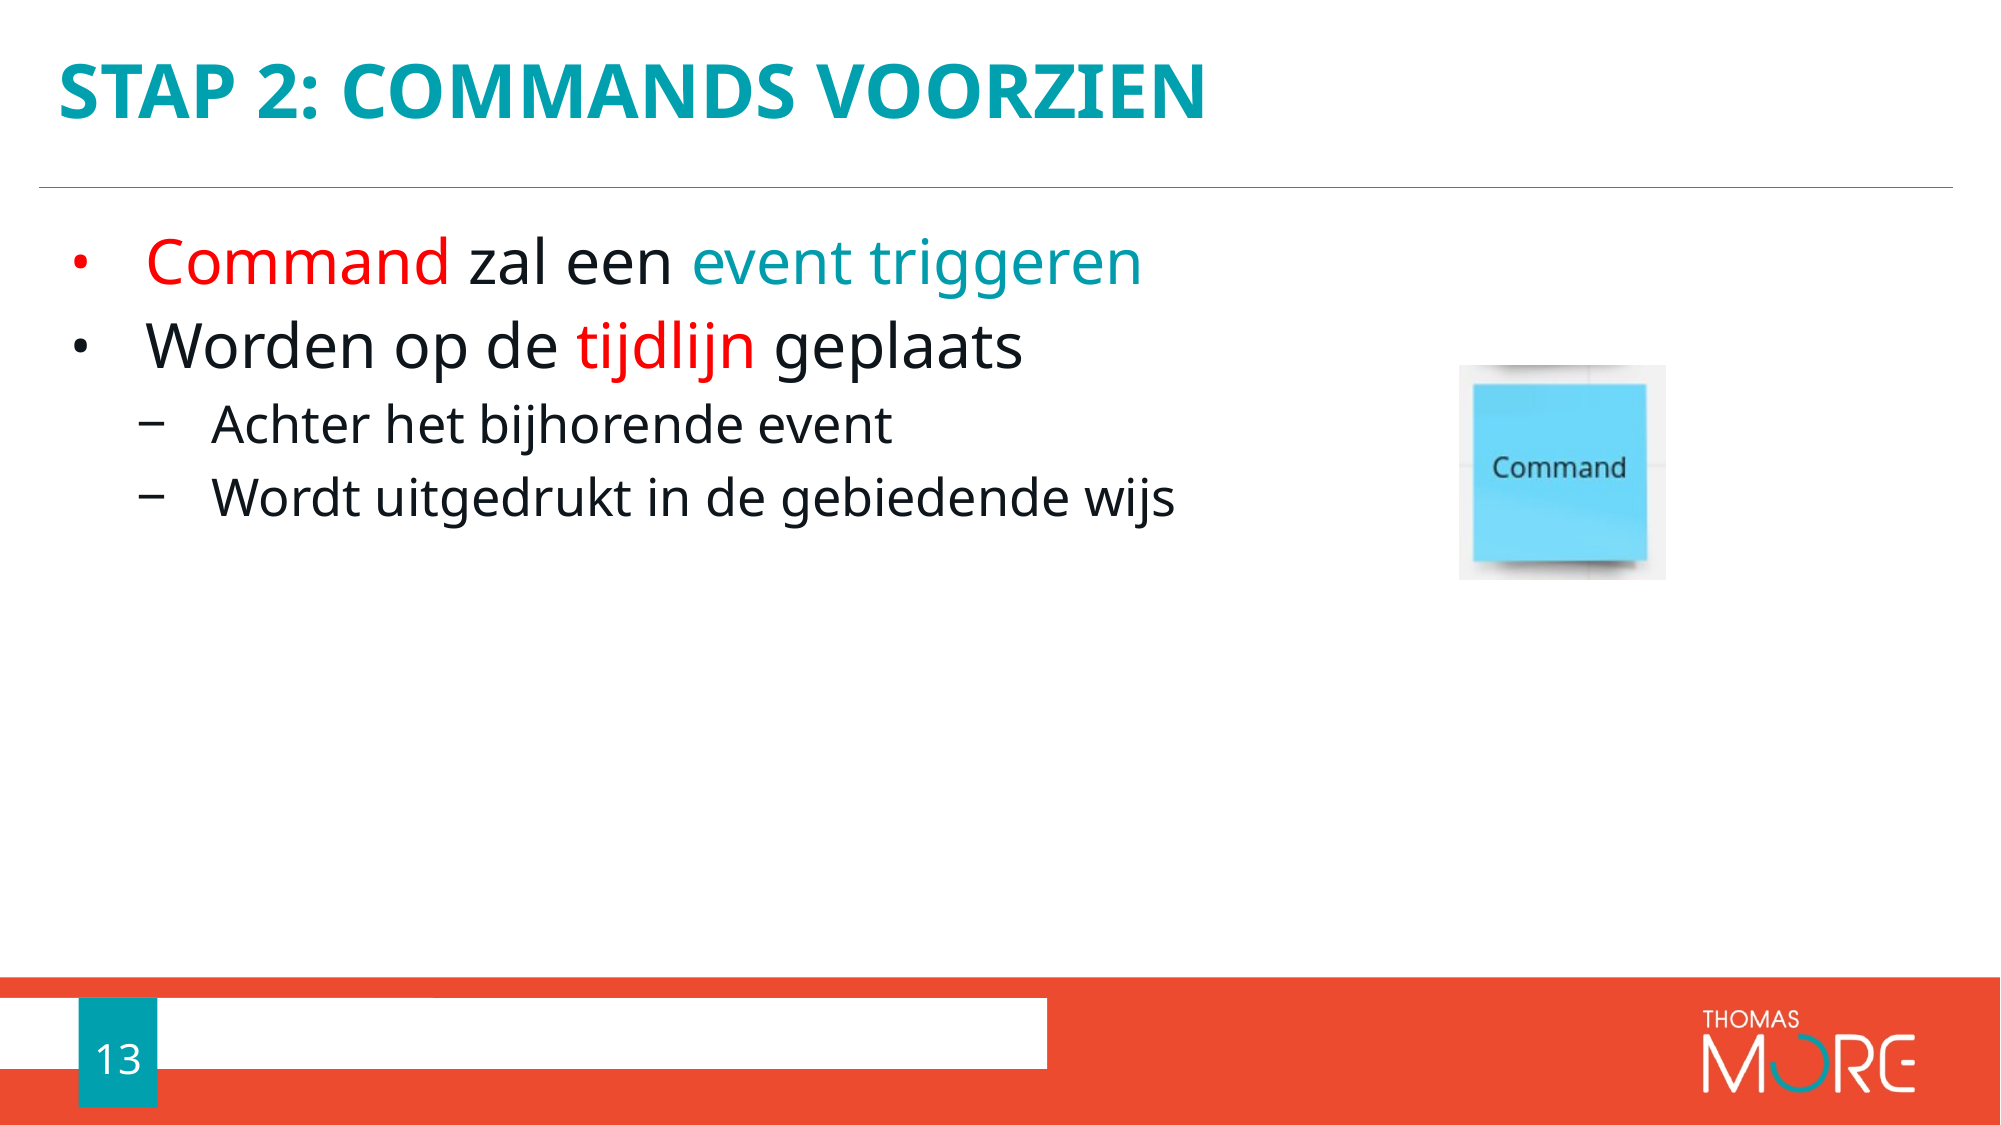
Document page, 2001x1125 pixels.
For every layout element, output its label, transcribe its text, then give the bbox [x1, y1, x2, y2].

list Command zal een event triggeren Worden op de tijdlijn geplaats Achter het bijhorende event Wordt uitgedrukt in de gebiedende wijs [0, 188, 2000, 916]
title STAP 2: commands voorzien [0, 0, 2000, 188]
footer [165, 998, 1048, 1069]
slide_number 13 [78, 998, 158, 1108]
picture [1459, 365, 1666, 580]
picture [1673, 980, 1944, 1122]
